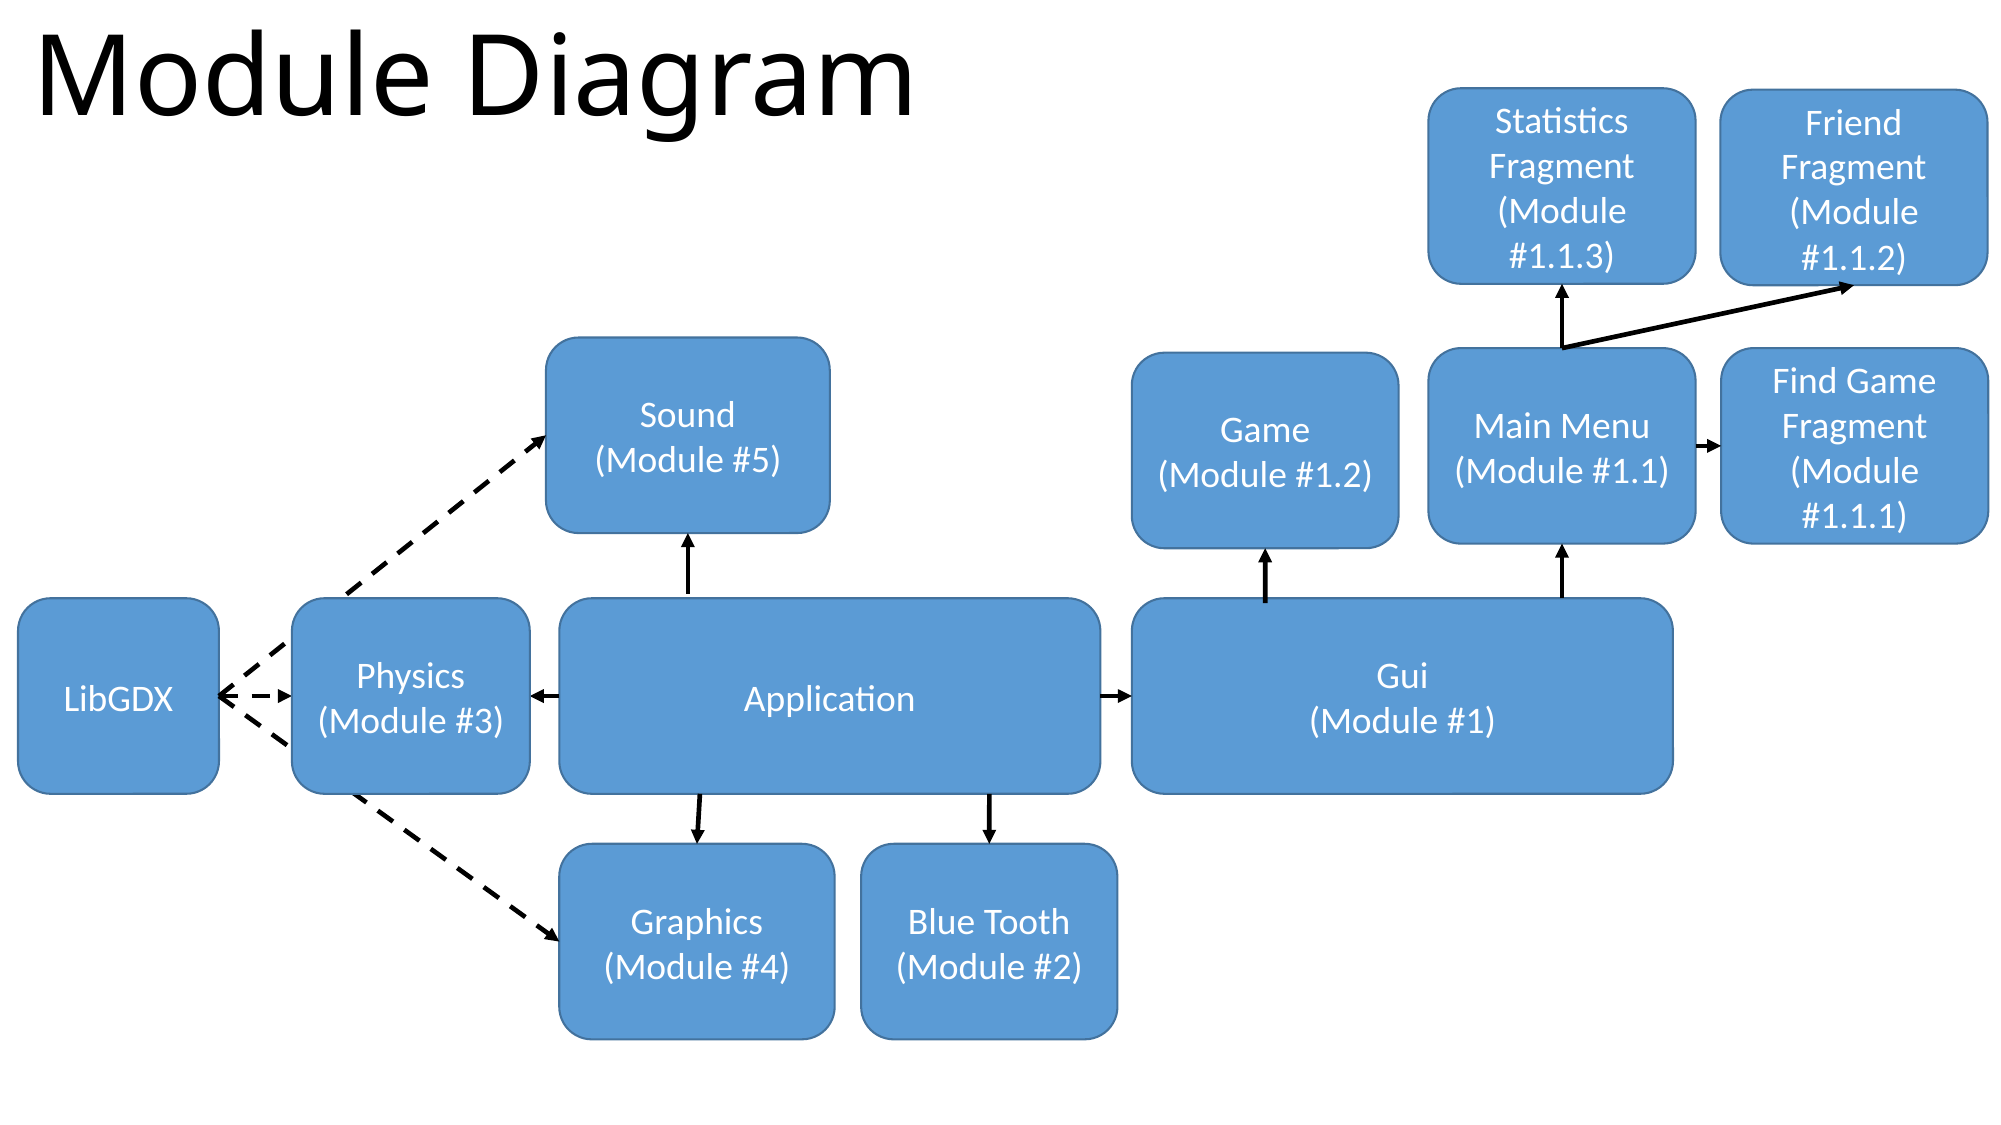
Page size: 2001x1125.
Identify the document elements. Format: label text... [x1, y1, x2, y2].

text_box Main Menu (Module #1.1) [1427, 347, 1697, 545]
text_box Game (Module #1.2) [1130, 351, 1400, 550]
text_box Sound (Module #5) [544, 336, 831, 535]
text_box Application [558, 597, 1102, 795]
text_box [1563, 285, 1854, 349]
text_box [218, 695, 560, 942]
text_box Friend Fragment (Module #1.1.2) [1719, 88, 1989, 287]
text_box Blue Tooth (Module #2) [860, 842, 1119, 1041]
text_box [219, 435, 546, 695]
text_box LibGDX [16, 597, 219, 795]
text_box Module Diagram [18, 0, 1258, 146]
text_box Find Game Fragment (Module #1.1.1) [1720, 347, 1990, 545]
text_box Statistics Fragment (Module #1.1.3) [1427, 87, 1697, 285]
text_box Graphics (Module #4) [558, 842, 836, 1041]
text_box Gui (Module #1) [1130, 597, 1675, 795]
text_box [696, 793, 700, 844]
